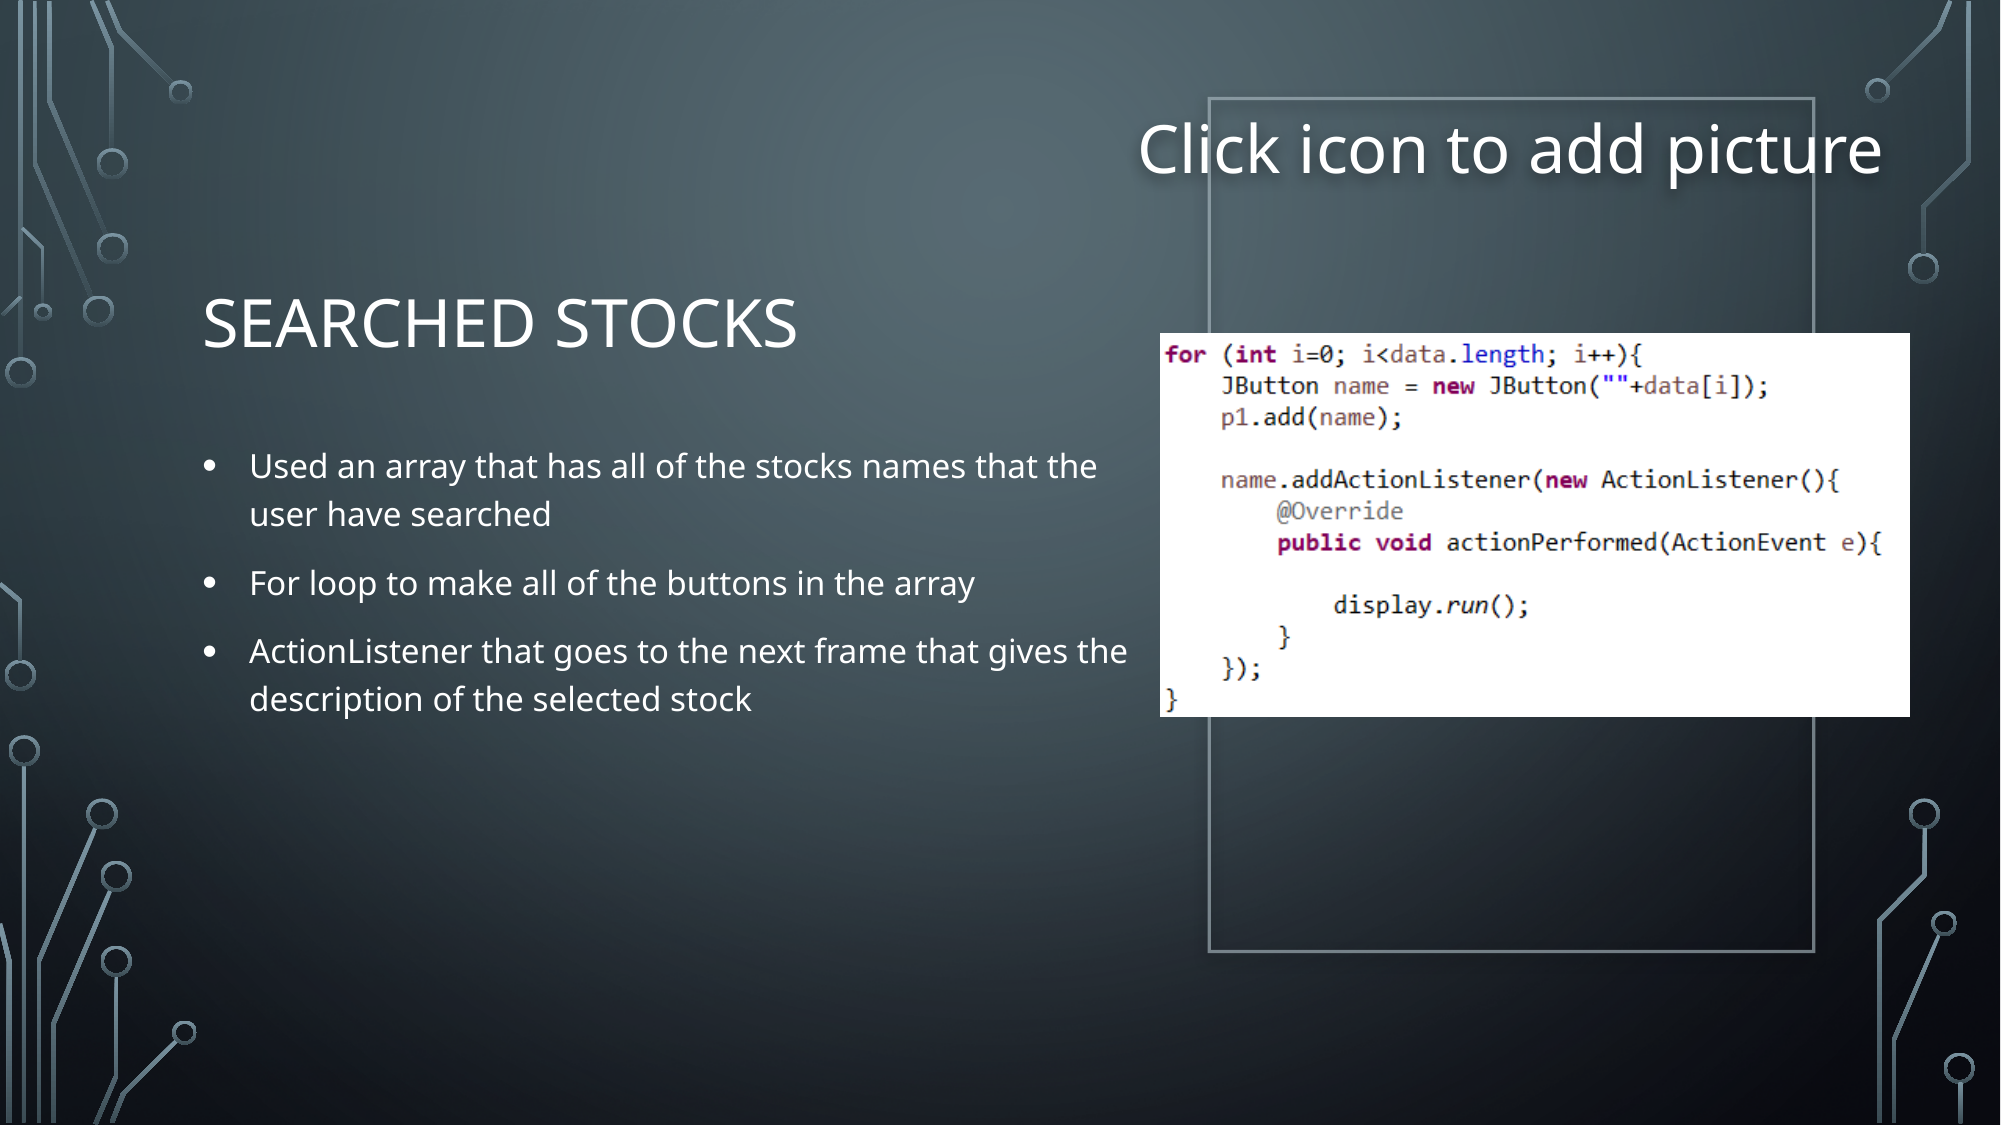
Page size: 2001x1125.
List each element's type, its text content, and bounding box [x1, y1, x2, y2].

title Searched Stocks [187, 99, 1161, 369]
list Used an array that has all of the stocks names that the user have searched For loop to make all of the buttons in the array ActionListener that goes to the next frame that gives the description of the selected stock [187, 369, 1161, 950]
picture [1160, 99, 1910, 951]
